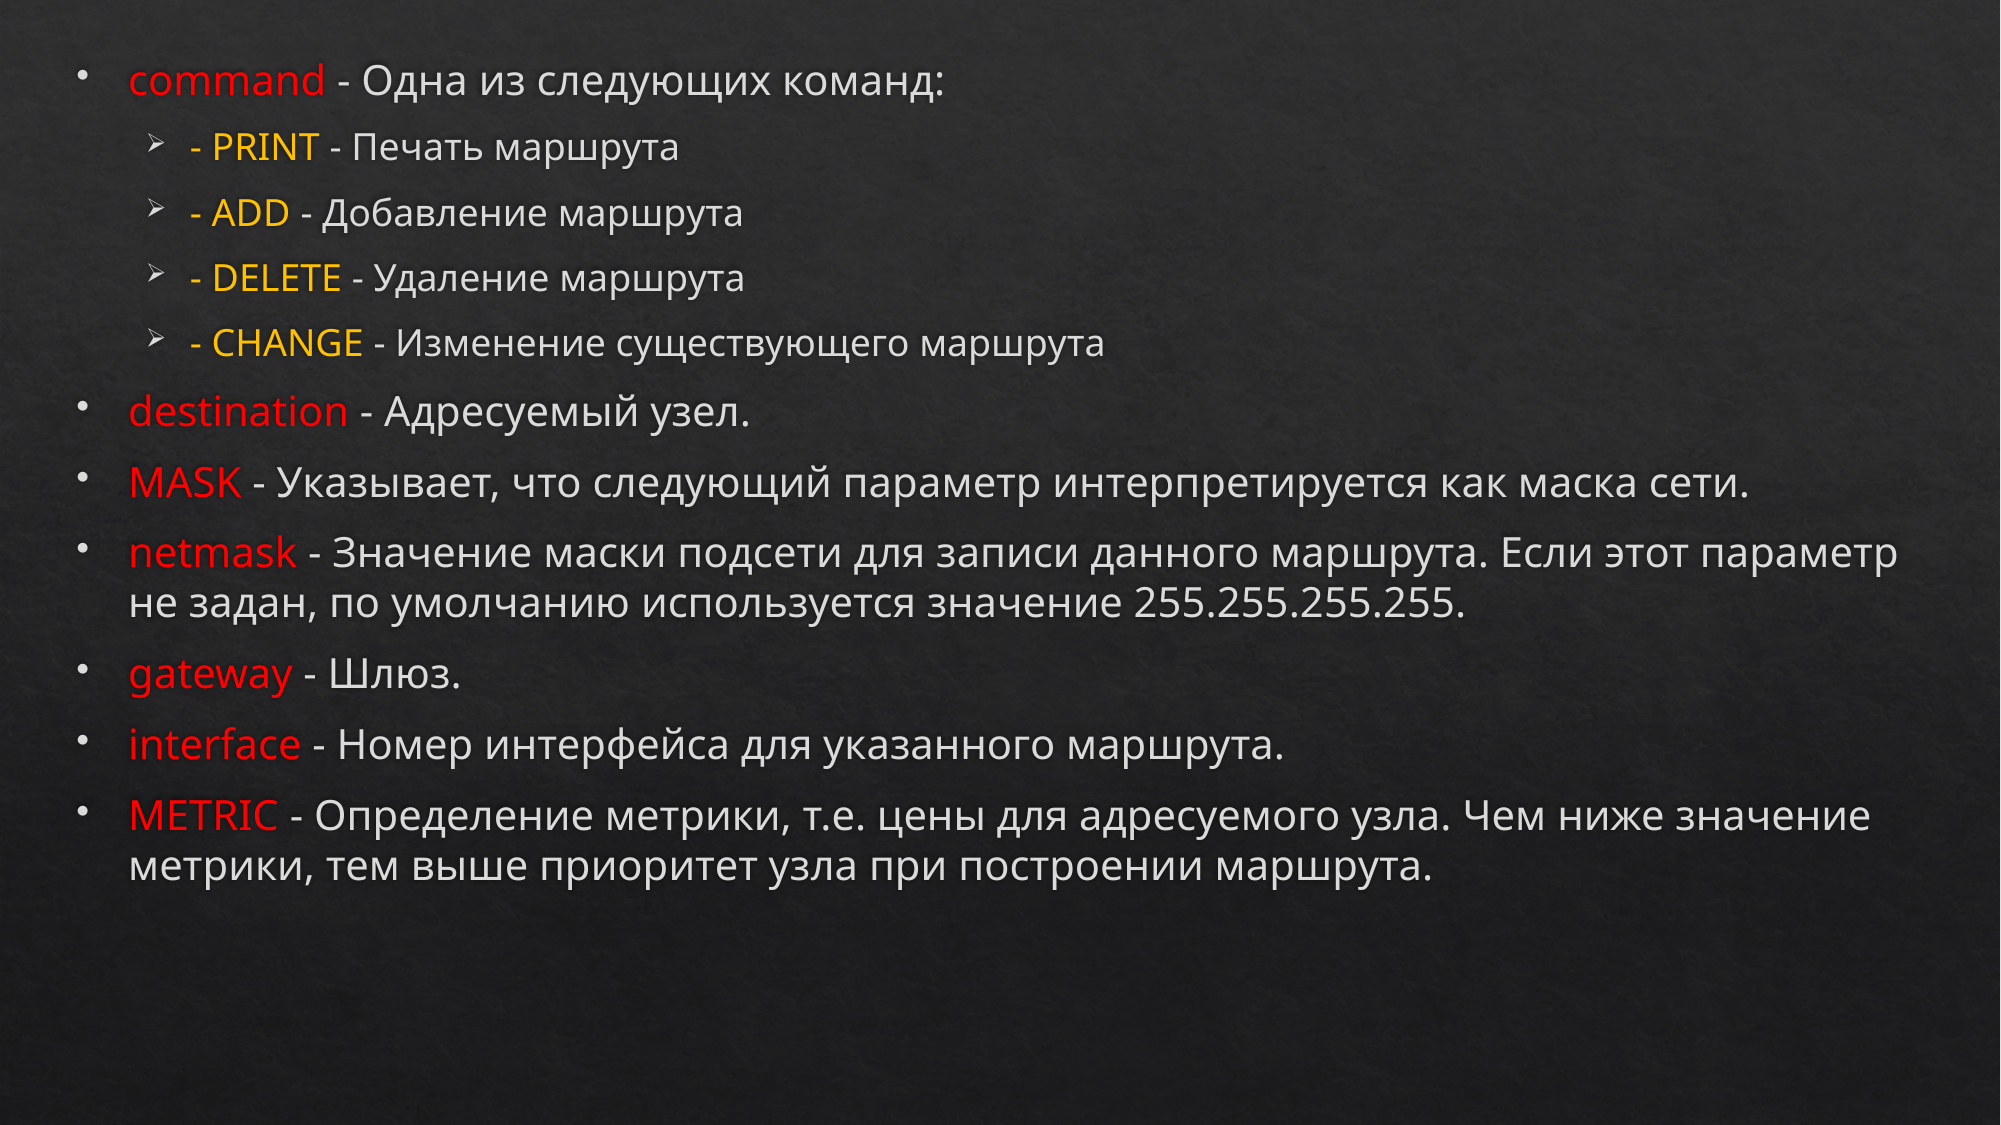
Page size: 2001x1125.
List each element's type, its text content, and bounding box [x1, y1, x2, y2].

list command - Одна из следующих команд: - PRINT - Печать маршрута - ADD - Добавление маршрута - DELETE - Удаление маршрута - CHANGE - Изменение существующего маршрута destination - Адресуемый узел. MASK - Указывает, что следующий параметр интерпретируется как маска сети. netmask - Значение маски подсети для записи данного маршрута. Если этот параметр не задан, по умолчанию используется значение 255.255.255.255. gateway - Шлюз. interface - Номер интерфейса для указанного маршрута. METRIC - Определение метрики, т.е. цены для адресуемого узла. Чем ниже значение метрики, тем выше приоритет узла при построении маршрута. [56, 45, 1946, 1081]
